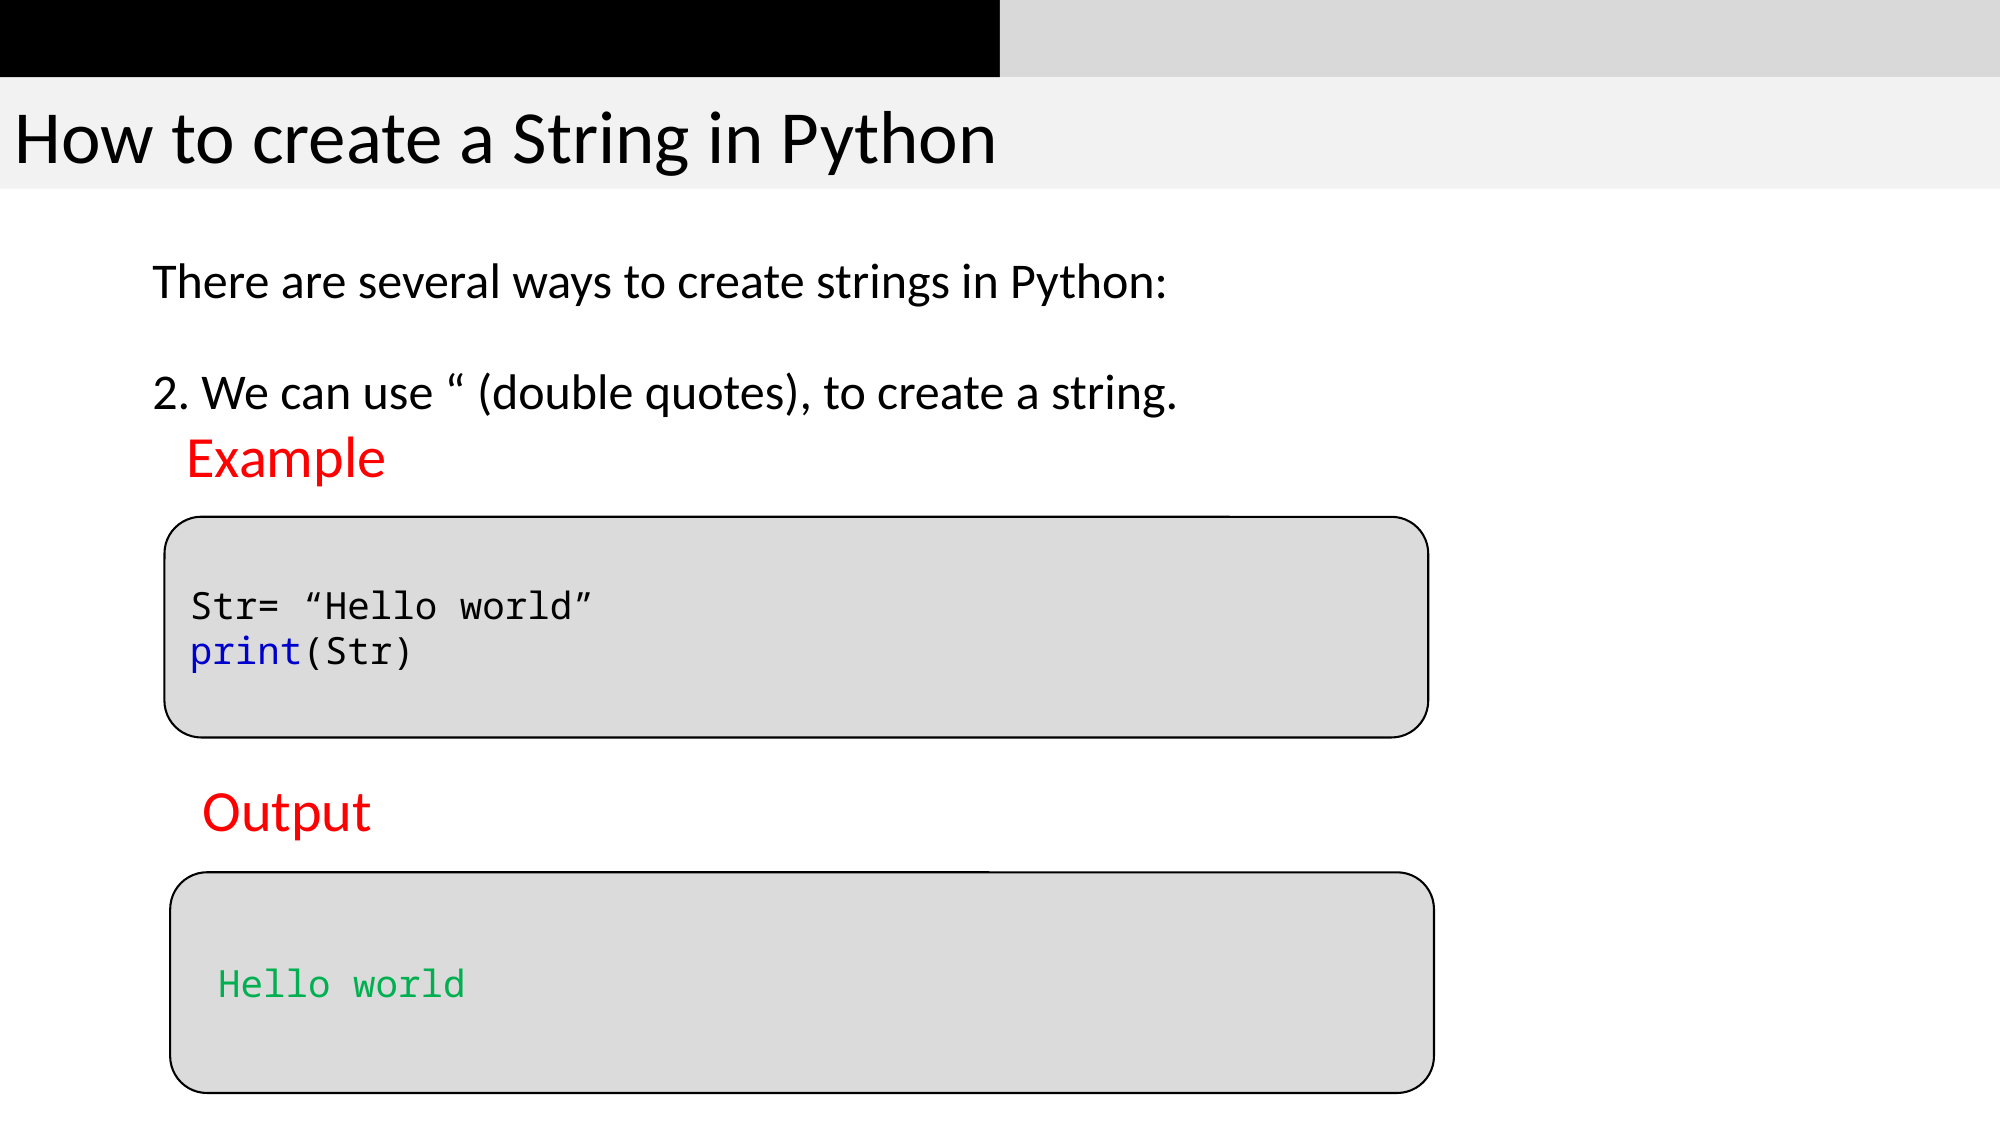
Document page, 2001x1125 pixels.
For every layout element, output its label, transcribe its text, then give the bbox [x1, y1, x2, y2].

text_box [0, 0, 999, 76]
text_box How to create a String in Python [0, 76, 2000, 190]
text_box Hello world [169, 871, 1436, 1095]
text_box There are several ways to create strings in Python: 2. We can use “ (double quotes), to create a string. [137, 210, 1863, 970]
text_box [280, 384, 312, 411]
text_box Example [171, 411, 415, 497]
text_box [999, 0, 2000, 76]
text_box Str= “Hello world” print(Str) [163, 515, 1430, 739]
text_box Output [187, 766, 387, 851]
